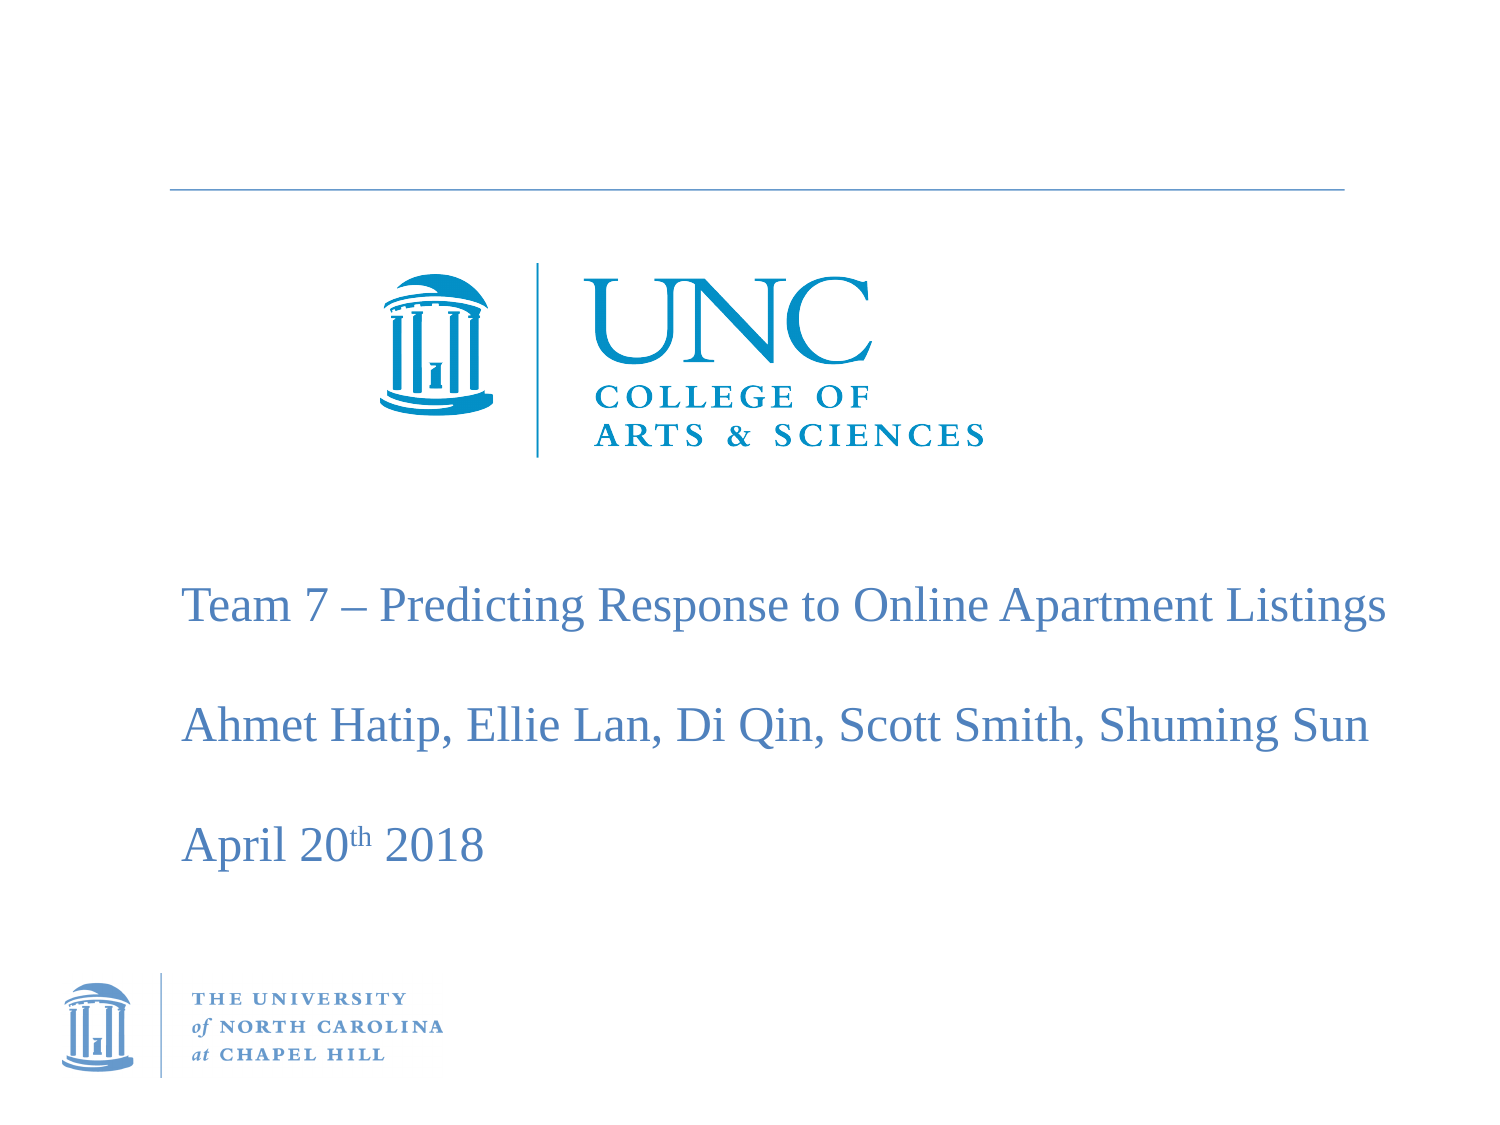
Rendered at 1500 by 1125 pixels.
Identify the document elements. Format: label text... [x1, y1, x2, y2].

picture [62, 973, 443, 1078]
title Team 7 – Predicting Response to Online Apartment Listings Ahmet Hatip, Ellie Lan, Di Qin, Scott Smith, Shuming Sun April 20th 2018 [165, 505, 1442, 937]
picture [539, 263, 983, 458]
picture [380, 263, 536, 458]
